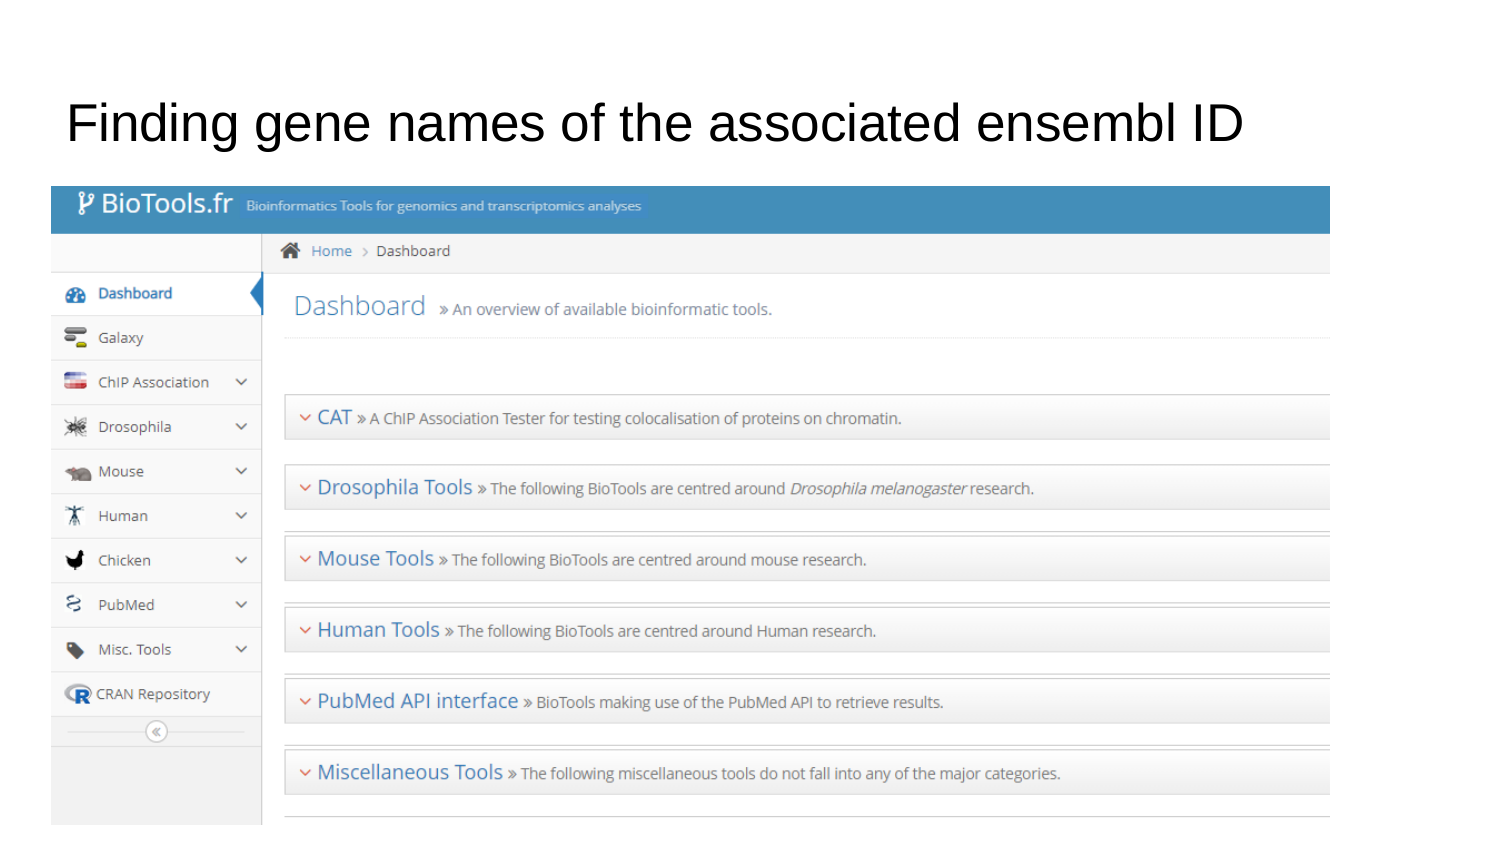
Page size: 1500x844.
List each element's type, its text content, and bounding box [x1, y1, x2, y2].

title Finding gene names of the associated ensembl ID [51, 72, 1449, 167]
picture [50, 186, 1330, 825]
